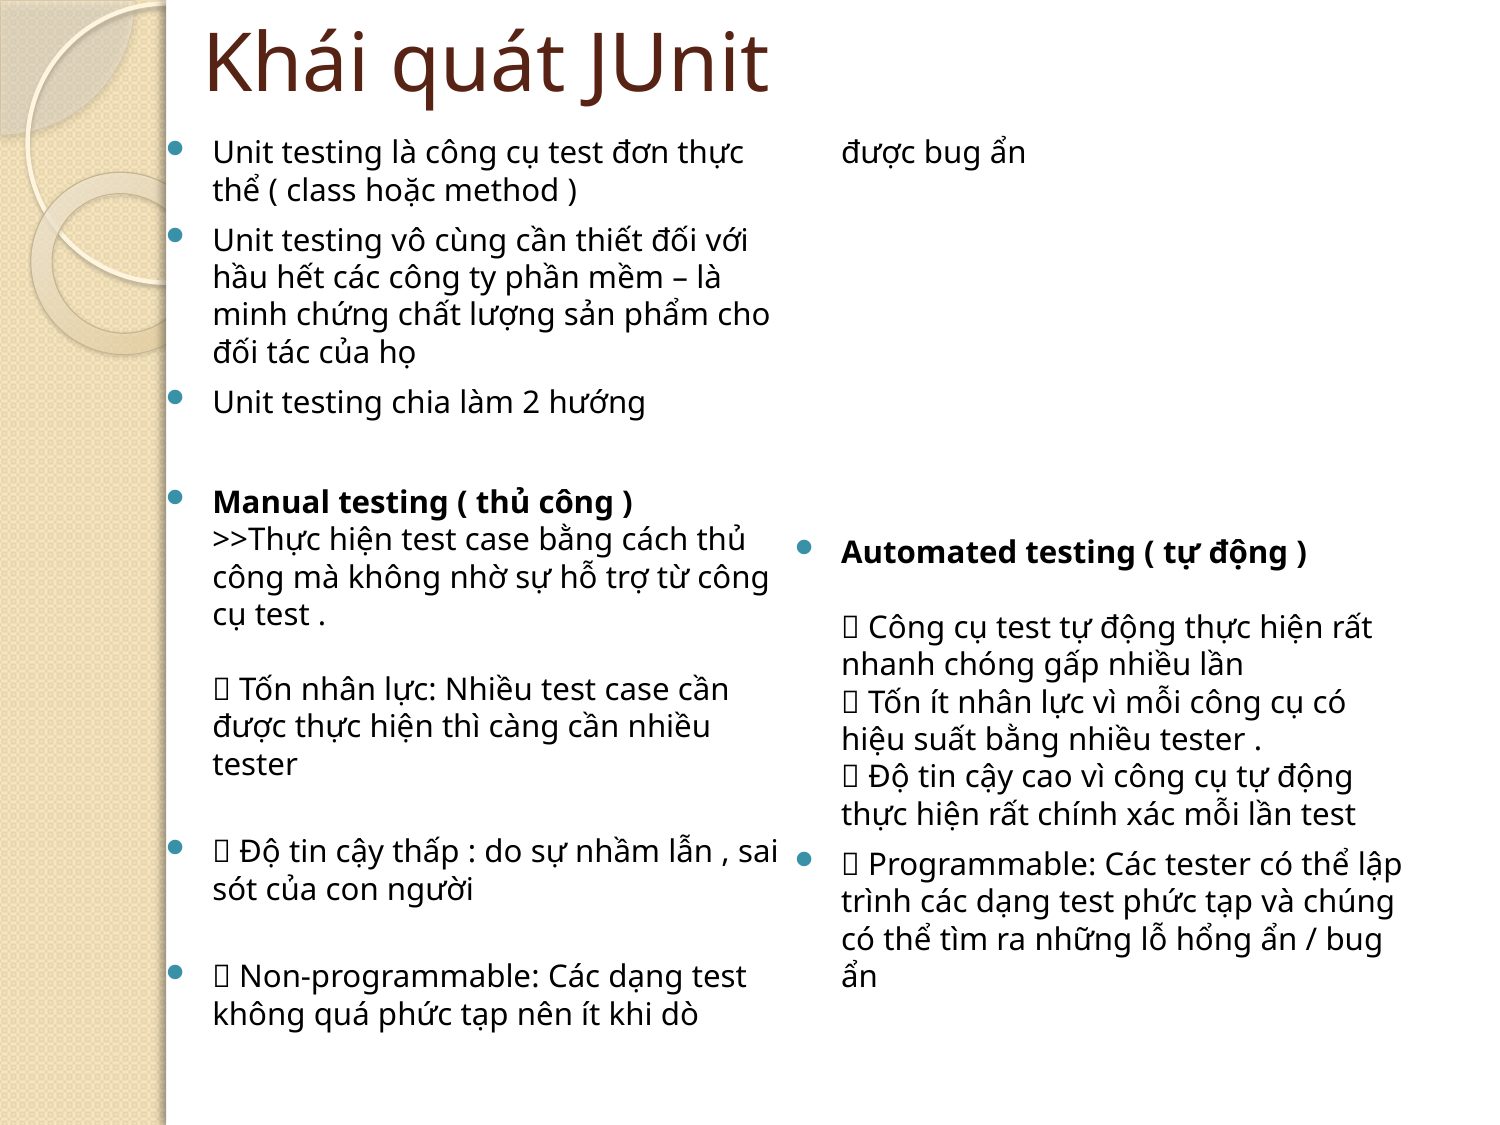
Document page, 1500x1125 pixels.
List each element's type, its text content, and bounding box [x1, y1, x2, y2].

title Khái quát JUnit [187, 2, 1418, 115]
list Unit testing là công cụ test đơn thực thể ( class hoặc method ) Unit testing vô cùng cần thiết đối với hầu hết các công ty phần mềm – là minh chứng chất lượng sản phẩm cho đối tác của họ Unit testing chia làm 2 hướng Manual testing ( thủ công ) >>Thực hiện test case bằng cách thủ công mà không nhờ sự hỗ trợ từ công cụ test .  Tốn nhân lực: Nhiều test case cần được thực hiện thì càng cần nhiều tester  Độ tin cậy thấp : do sự nhầm lẫn , sai sót của con người  Non-programmable: Các dạng test không quá phức tạp nên ít khi dò được bug ẩn Automated testing ( tự động )  Công cụ test tự động thực hiện rất nhanh chóng gấp nhiều lần  Tốn ít nhân lực vì mỗi công cụ có hiệu suất bằng nhiều tester .  Độ tin cậy cao vì công cụ tự động thực hiện rất chính xác mỗi lần test  Programmable: Các tester có thể lập trình các dạng test phức tạp và chúng có thể tìm ra những lỗ hổng ẩn / bug ẩn [137, 125, 1425, 1075]
